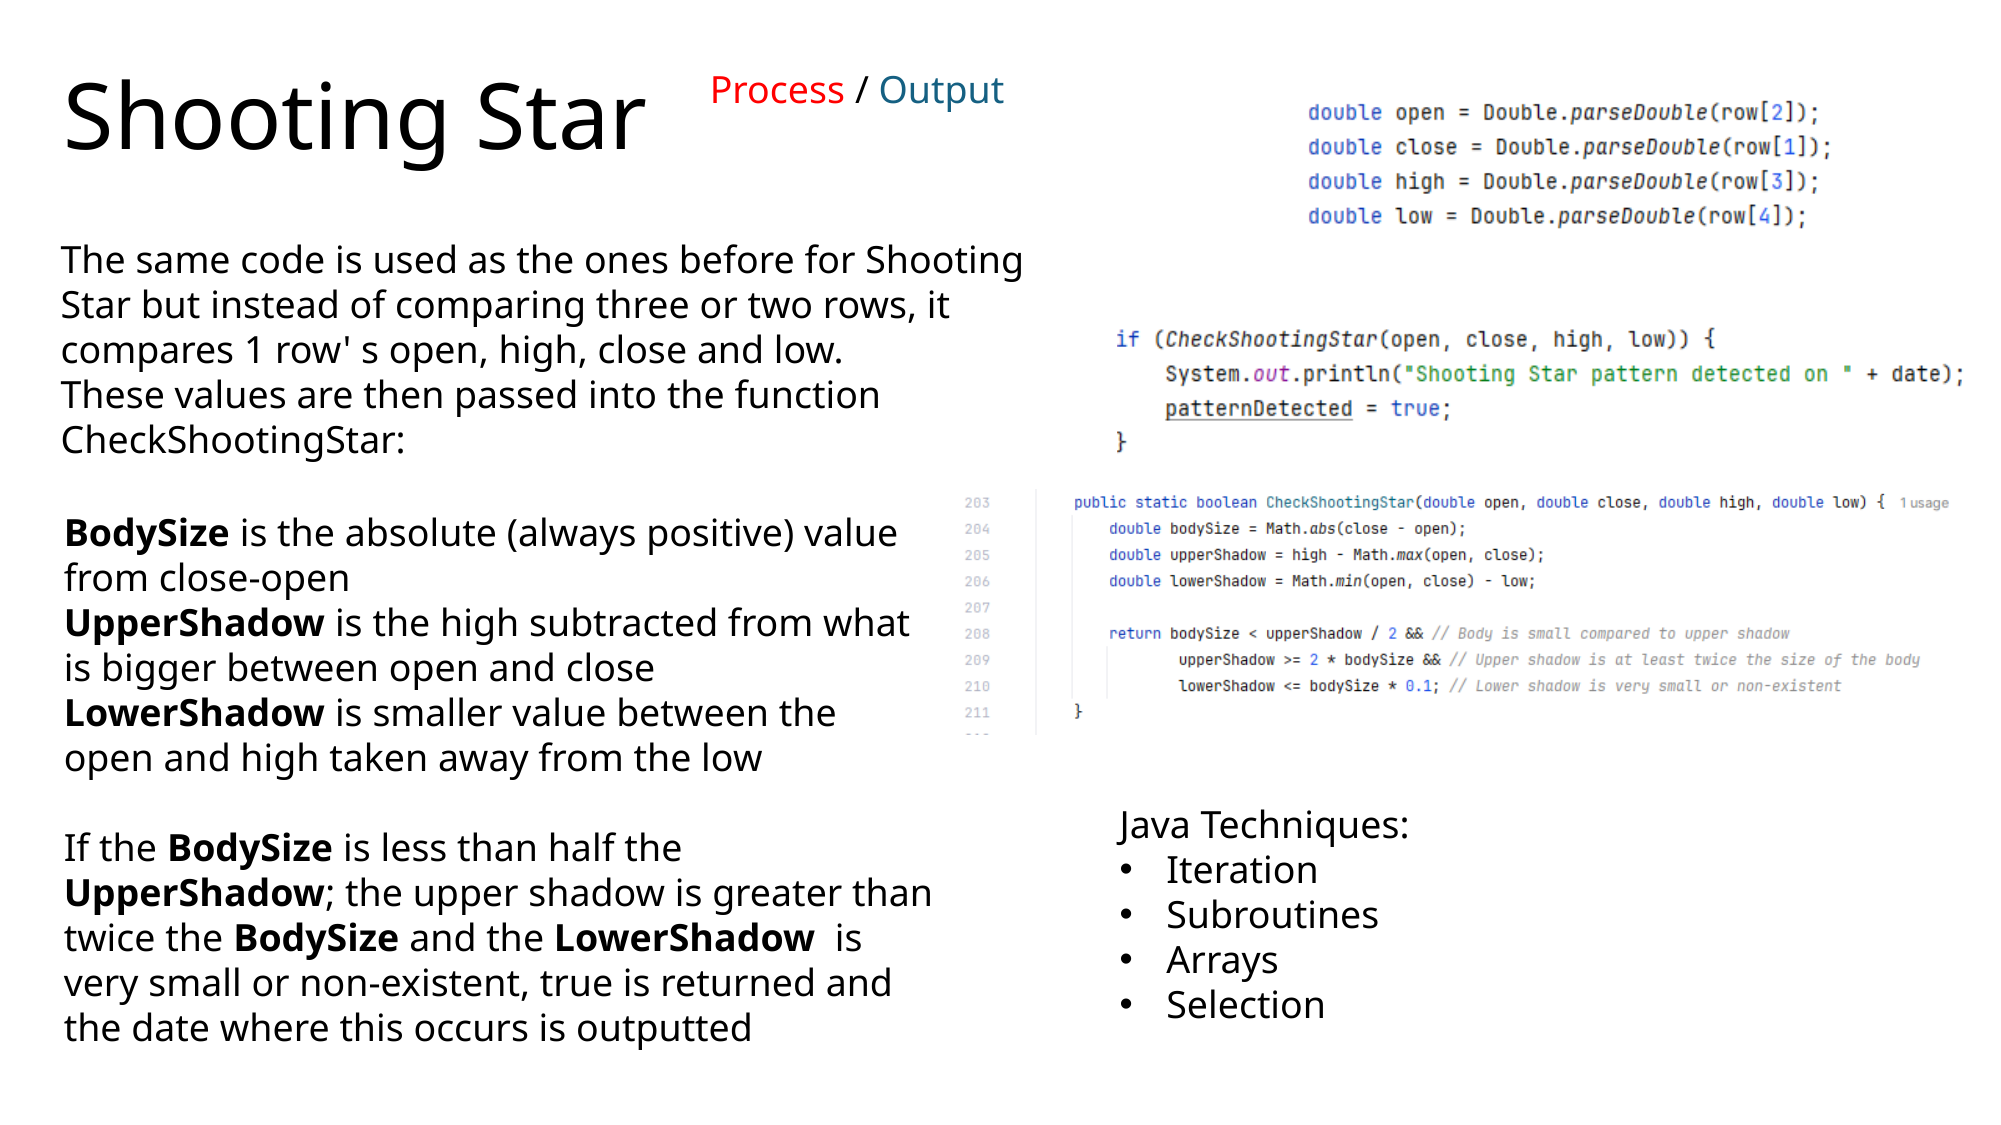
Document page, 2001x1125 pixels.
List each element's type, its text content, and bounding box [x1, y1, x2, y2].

list The same code is used as the ones before for Shooting Star but instead of comparing three or two rows, it compares 1 row' s open, high, close and low. These values are then passed into the function CheckShootingStar: [45, 228, 1117, 509]
text_box Java Techniques: Iteration Subroutines Arrays Selection [1104, 793, 1811, 1034]
picture [1117, 303, 1977, 458]
title Shooting Star [48, 11, 1774, 230]
text_box BodySize is the absolute (always positive) value from close-open UpperShadow is the high subtracted from what is bigger between open and close LowerShadow is smaller value between the open and high taken away from the low If the BodySize is less than half the UpperShadow; the upper shadow is greater than twice the BodySize and the LowerShadow is very small or non-existent, true is returned and the date where this occurs is outputted [48, 501, 952, 1057]
picture [951, 489, 1965, 736]
text_box Process / Output [694, 58, 1118, 119]
picture [1296, 83, 1851, 252]
